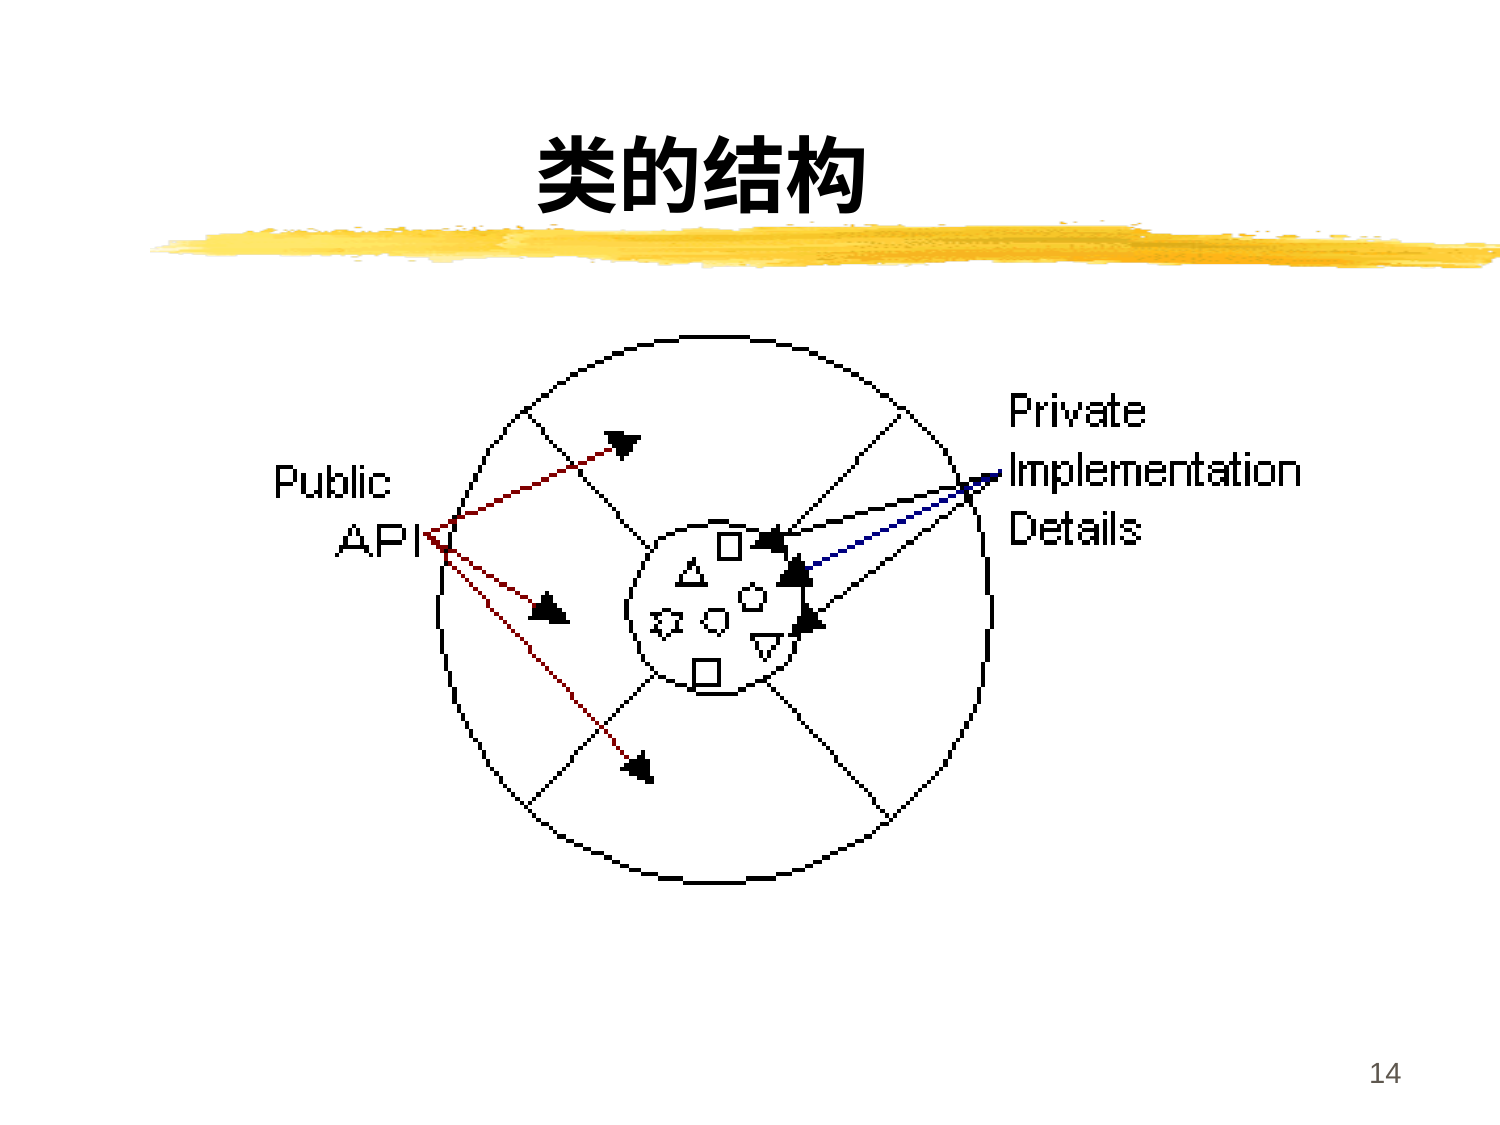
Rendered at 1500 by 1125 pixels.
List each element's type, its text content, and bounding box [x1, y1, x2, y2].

title 类的结构 [64, 42, 1340, 231]
picture [150, 215, 1500, 279]
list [218, 314, 1418, 902]
slide_number 14 [1103, 1021, 1417, 1098]
